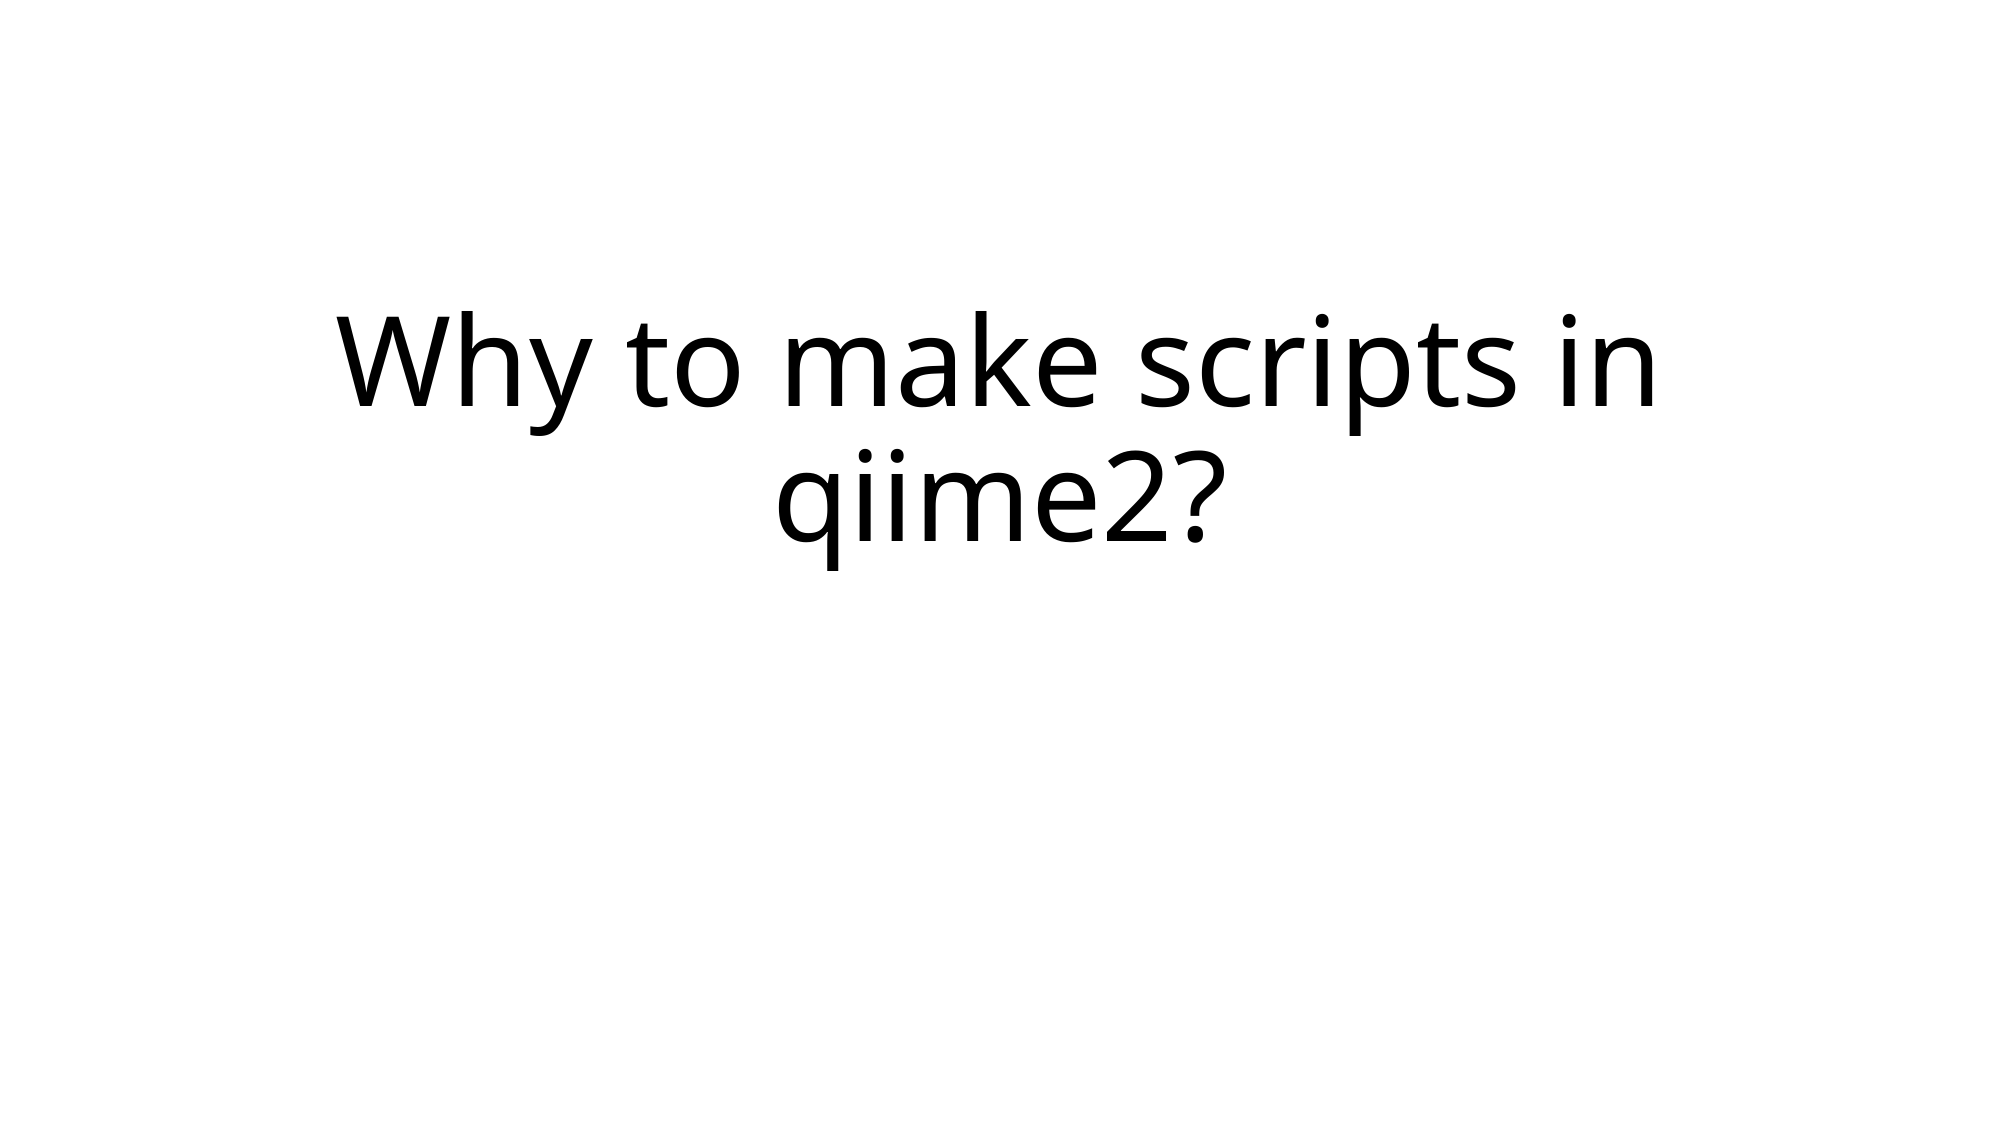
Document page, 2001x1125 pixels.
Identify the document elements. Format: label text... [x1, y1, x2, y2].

title Why to make scripts in qiime2? [249, 184, 1750, 576]
